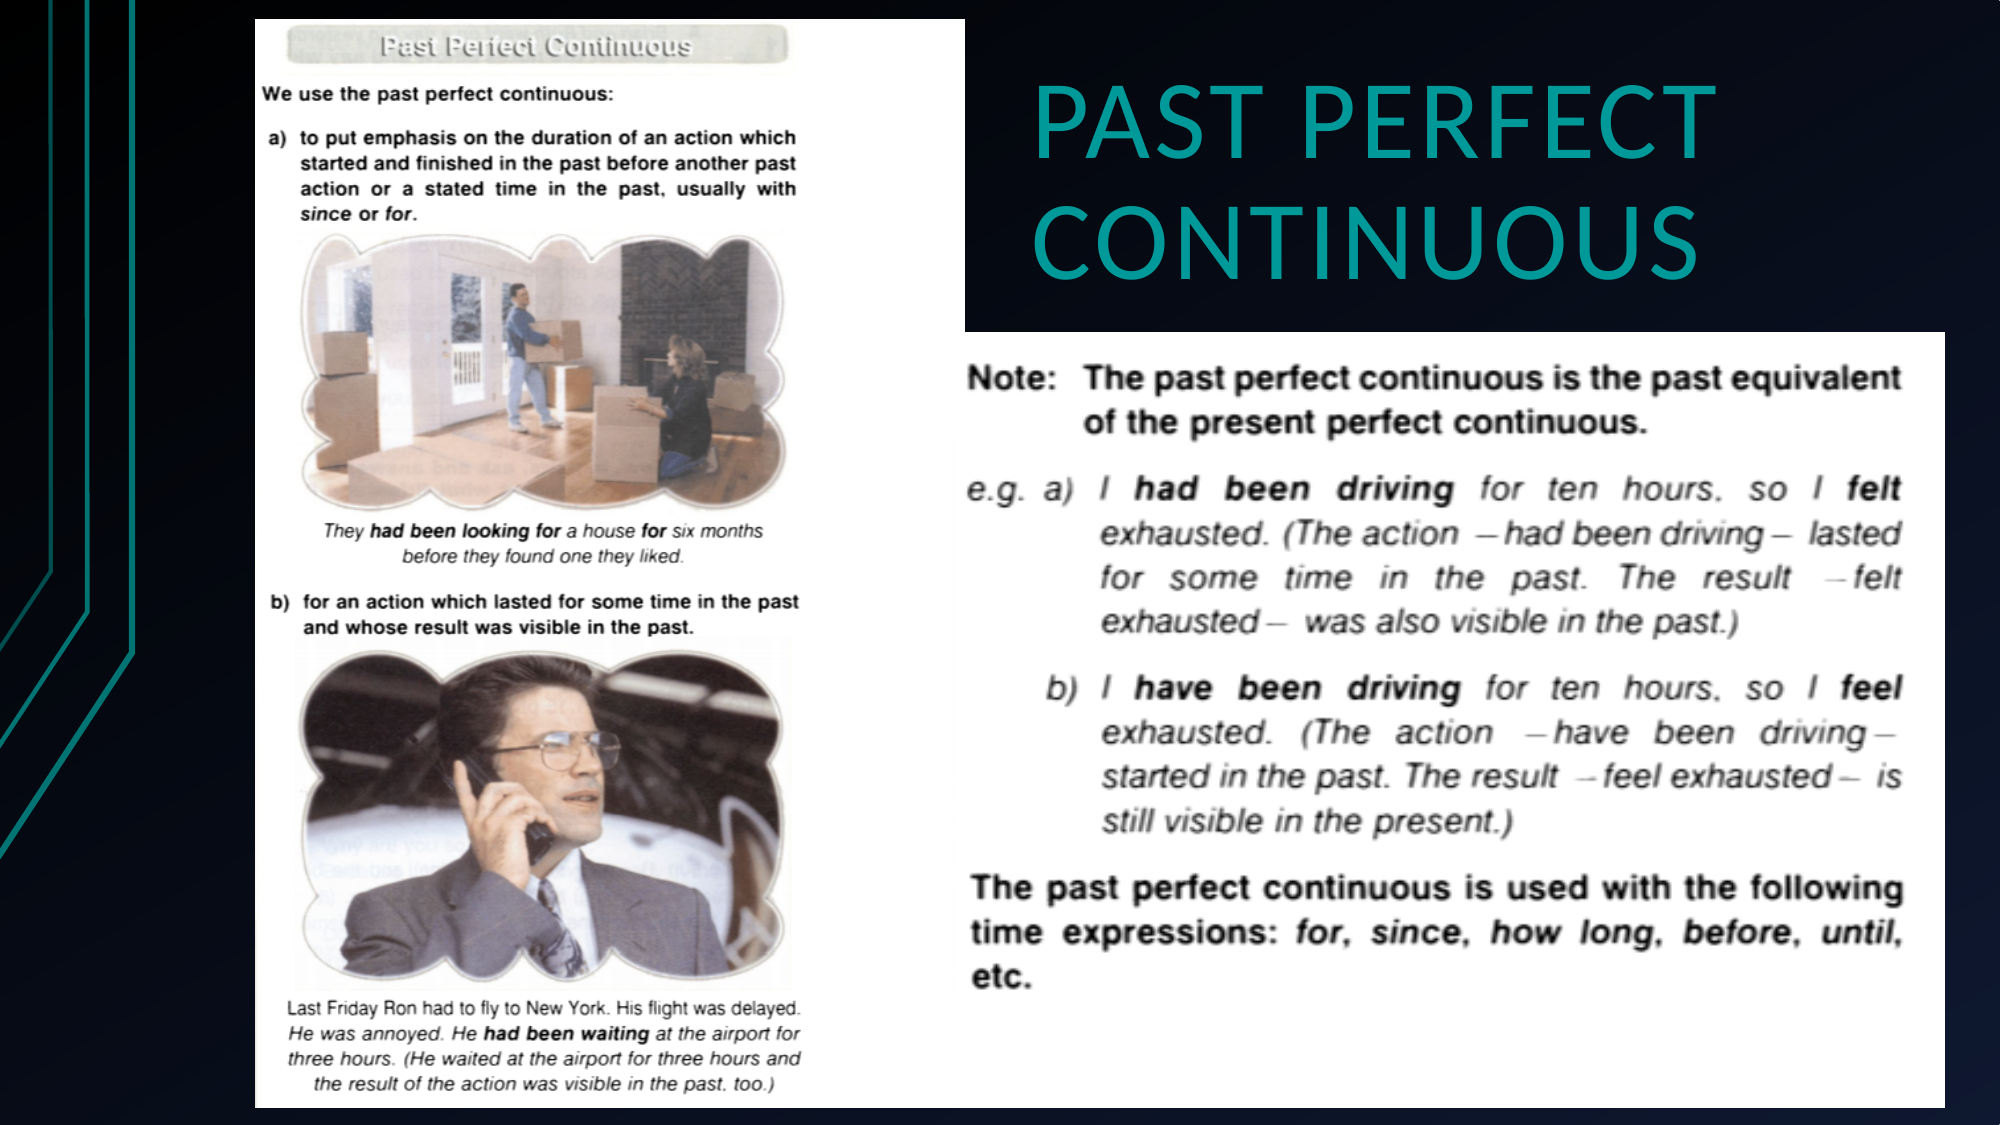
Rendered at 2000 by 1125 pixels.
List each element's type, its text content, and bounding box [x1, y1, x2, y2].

title Past perfect continuous [1011, 54, 1898, 315]
picture [255, 18, 1946, 1109]
